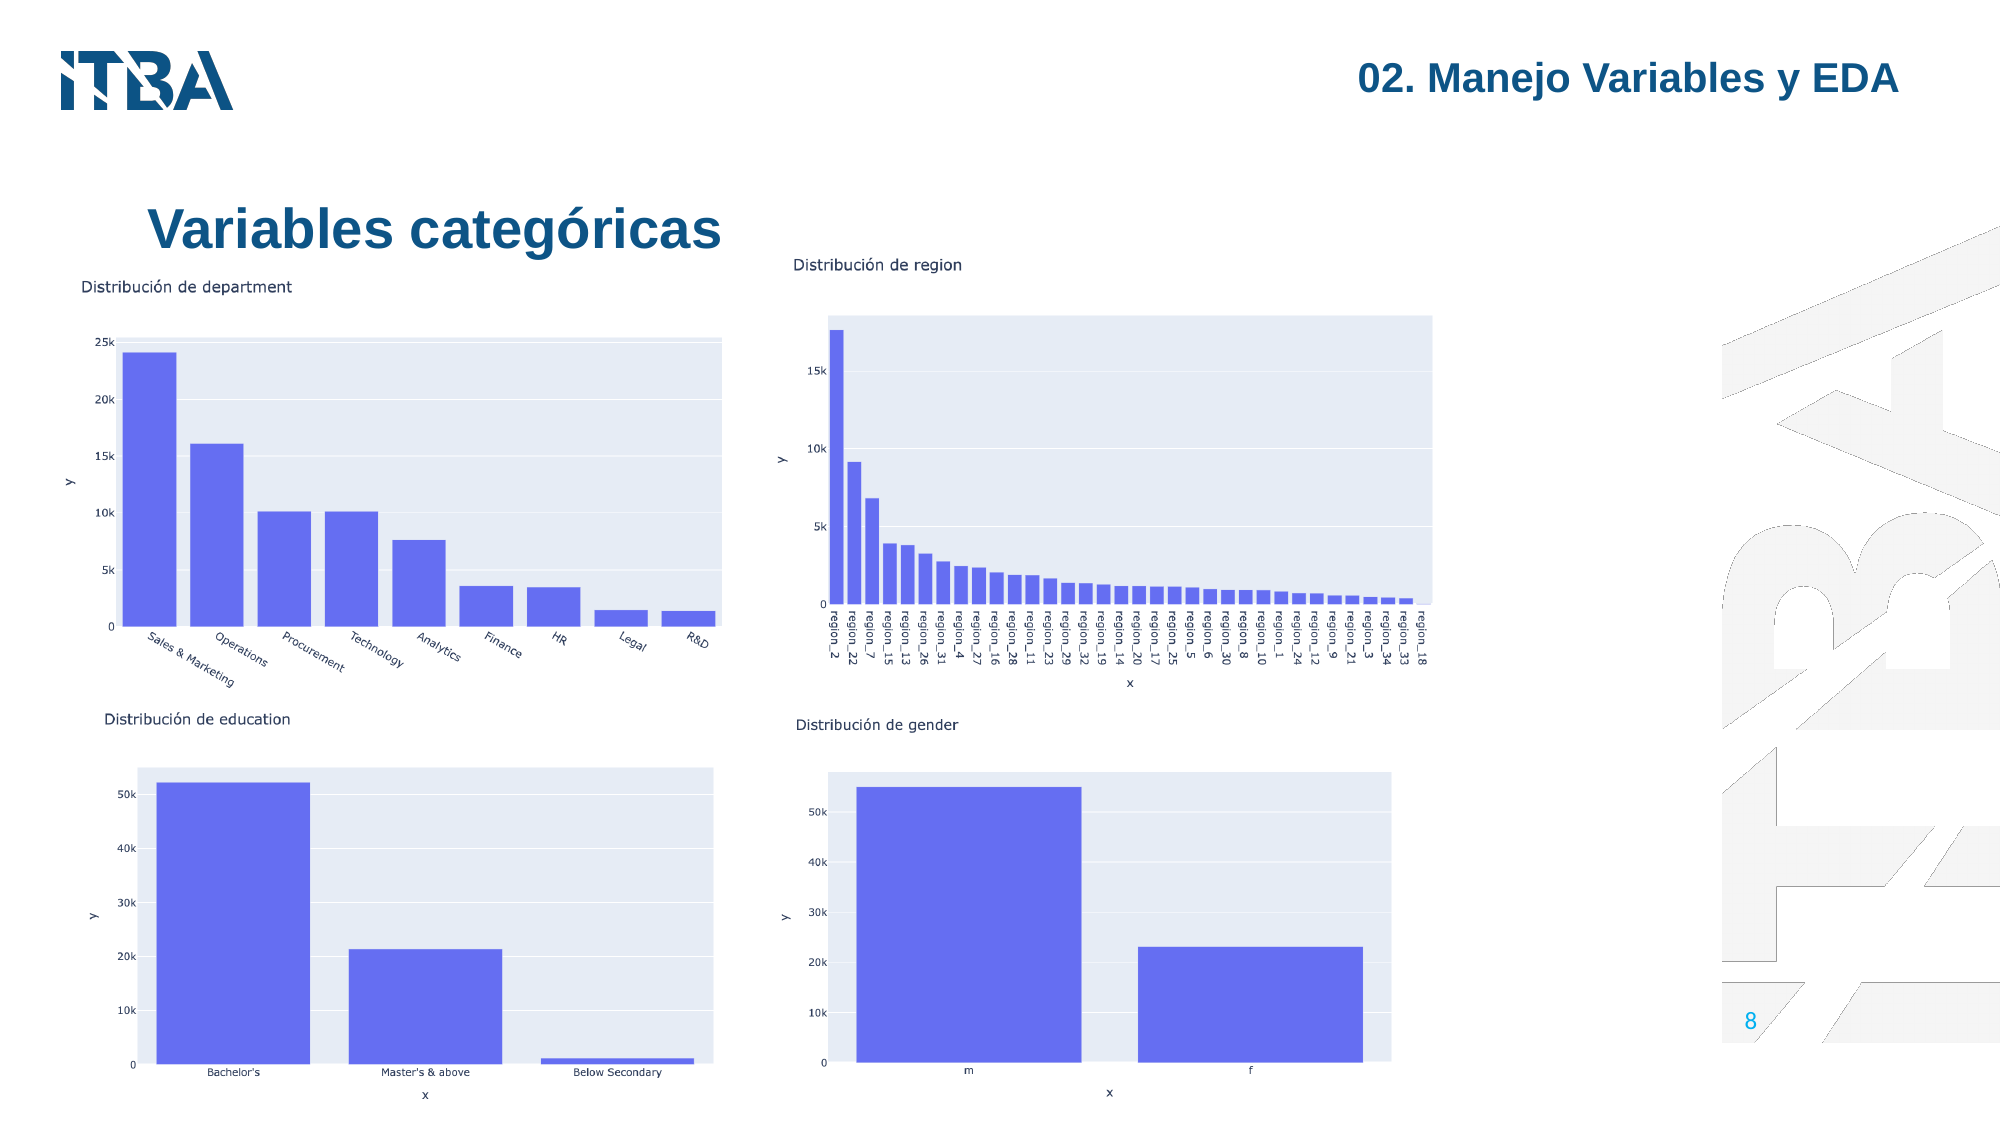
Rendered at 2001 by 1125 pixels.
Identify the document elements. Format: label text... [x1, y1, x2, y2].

picture [775, 708, 1396, 1102]
picture [775, 248, 1434, 696]
picture [60, 273, 728, 696]
text_box Variables categóricas [129, 185, 1340, 268]
picture [72, 700, 716, 1109]
text_box 02. Manejo Variables y EDA [1339, 42, 1939, 108]
picture [61, 50, 234, 110]
slide_number ‹#› [1400, 989, 1773, 1050]
picture [1722, 225, 2000, 1043]
